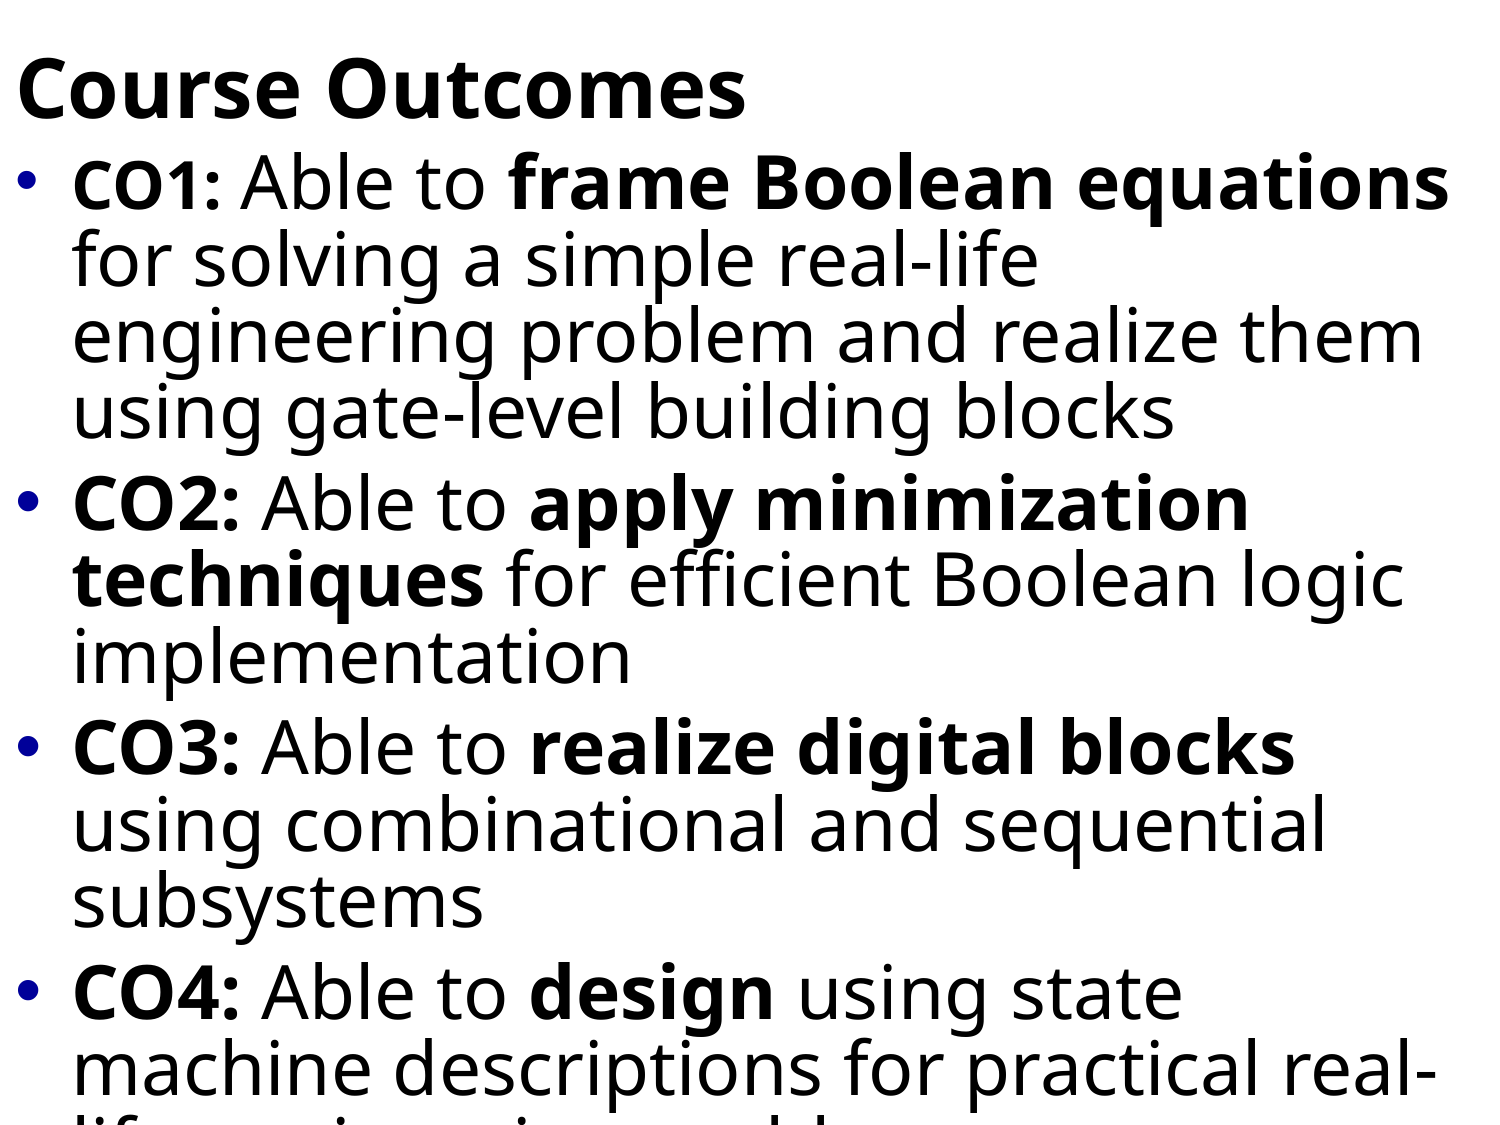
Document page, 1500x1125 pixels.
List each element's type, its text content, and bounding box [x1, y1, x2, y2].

title Course Outcomes [0, 0, 1500, 140]
list CO1: Able to frame Boolean equations for solving a simple real-life engineering problem and realize them using gate-level building blocks CO2: Able to apply minimization techniques for efficient Boolean logic implementation CO3: Able to realize digital blocks using combinational and sequential subsystems CO4: Able to design using state machine descriptions for practical real-life engineering problems [0, 140, 1500, 1125]
